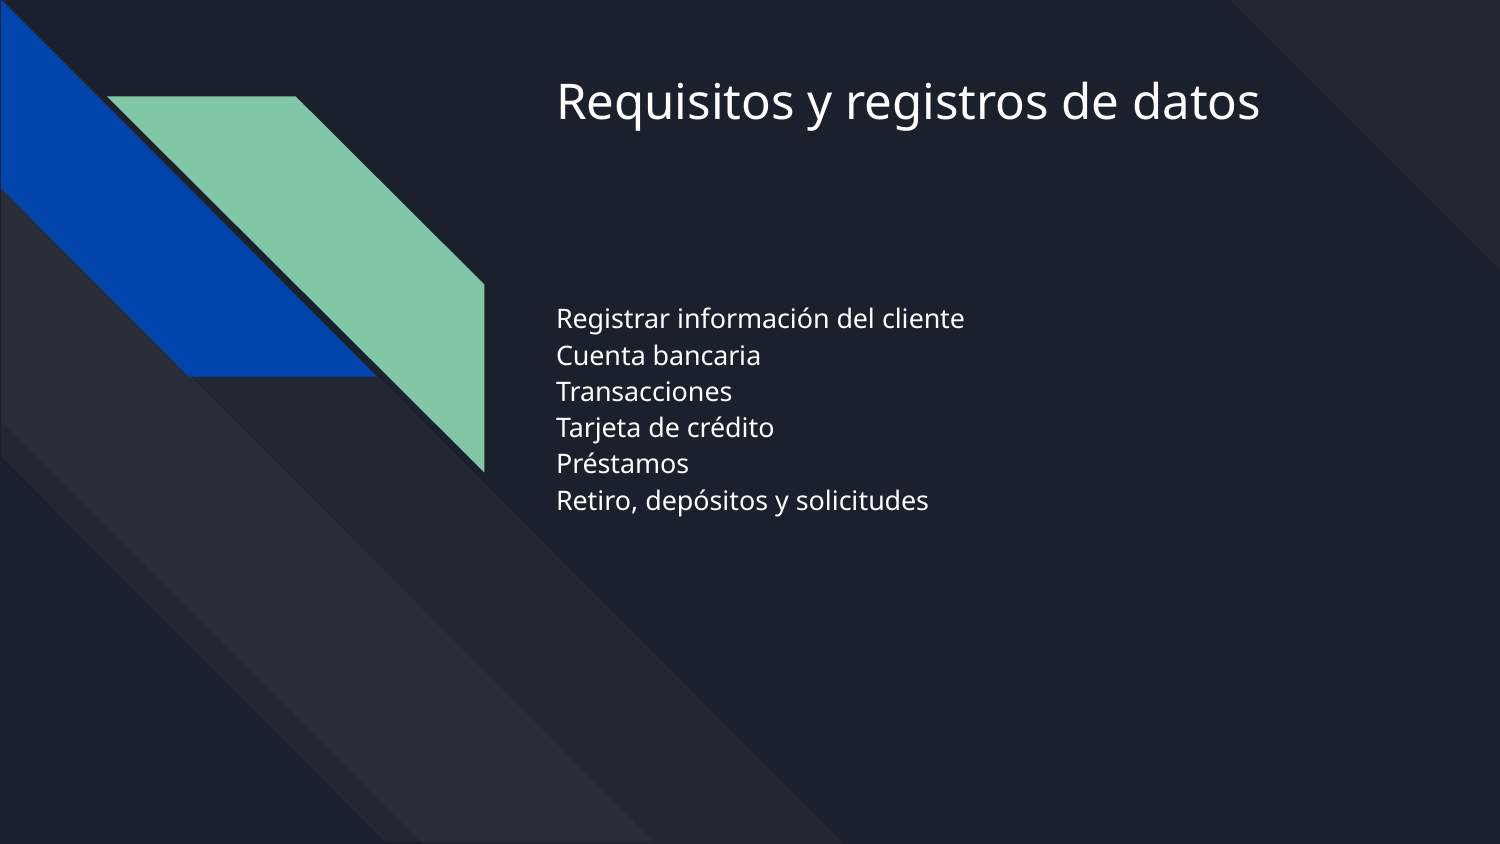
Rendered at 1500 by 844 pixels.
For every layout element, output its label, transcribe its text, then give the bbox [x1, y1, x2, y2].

title Requisitos y registros de datos [541, 52, 1284, 210]
subtitle Registrar información del cliente Cuenta bancaria Transacciones Tarjeta de crédito Préstamos Retiro, depósitos y solicitudes [541, 285, 1218, 535]
